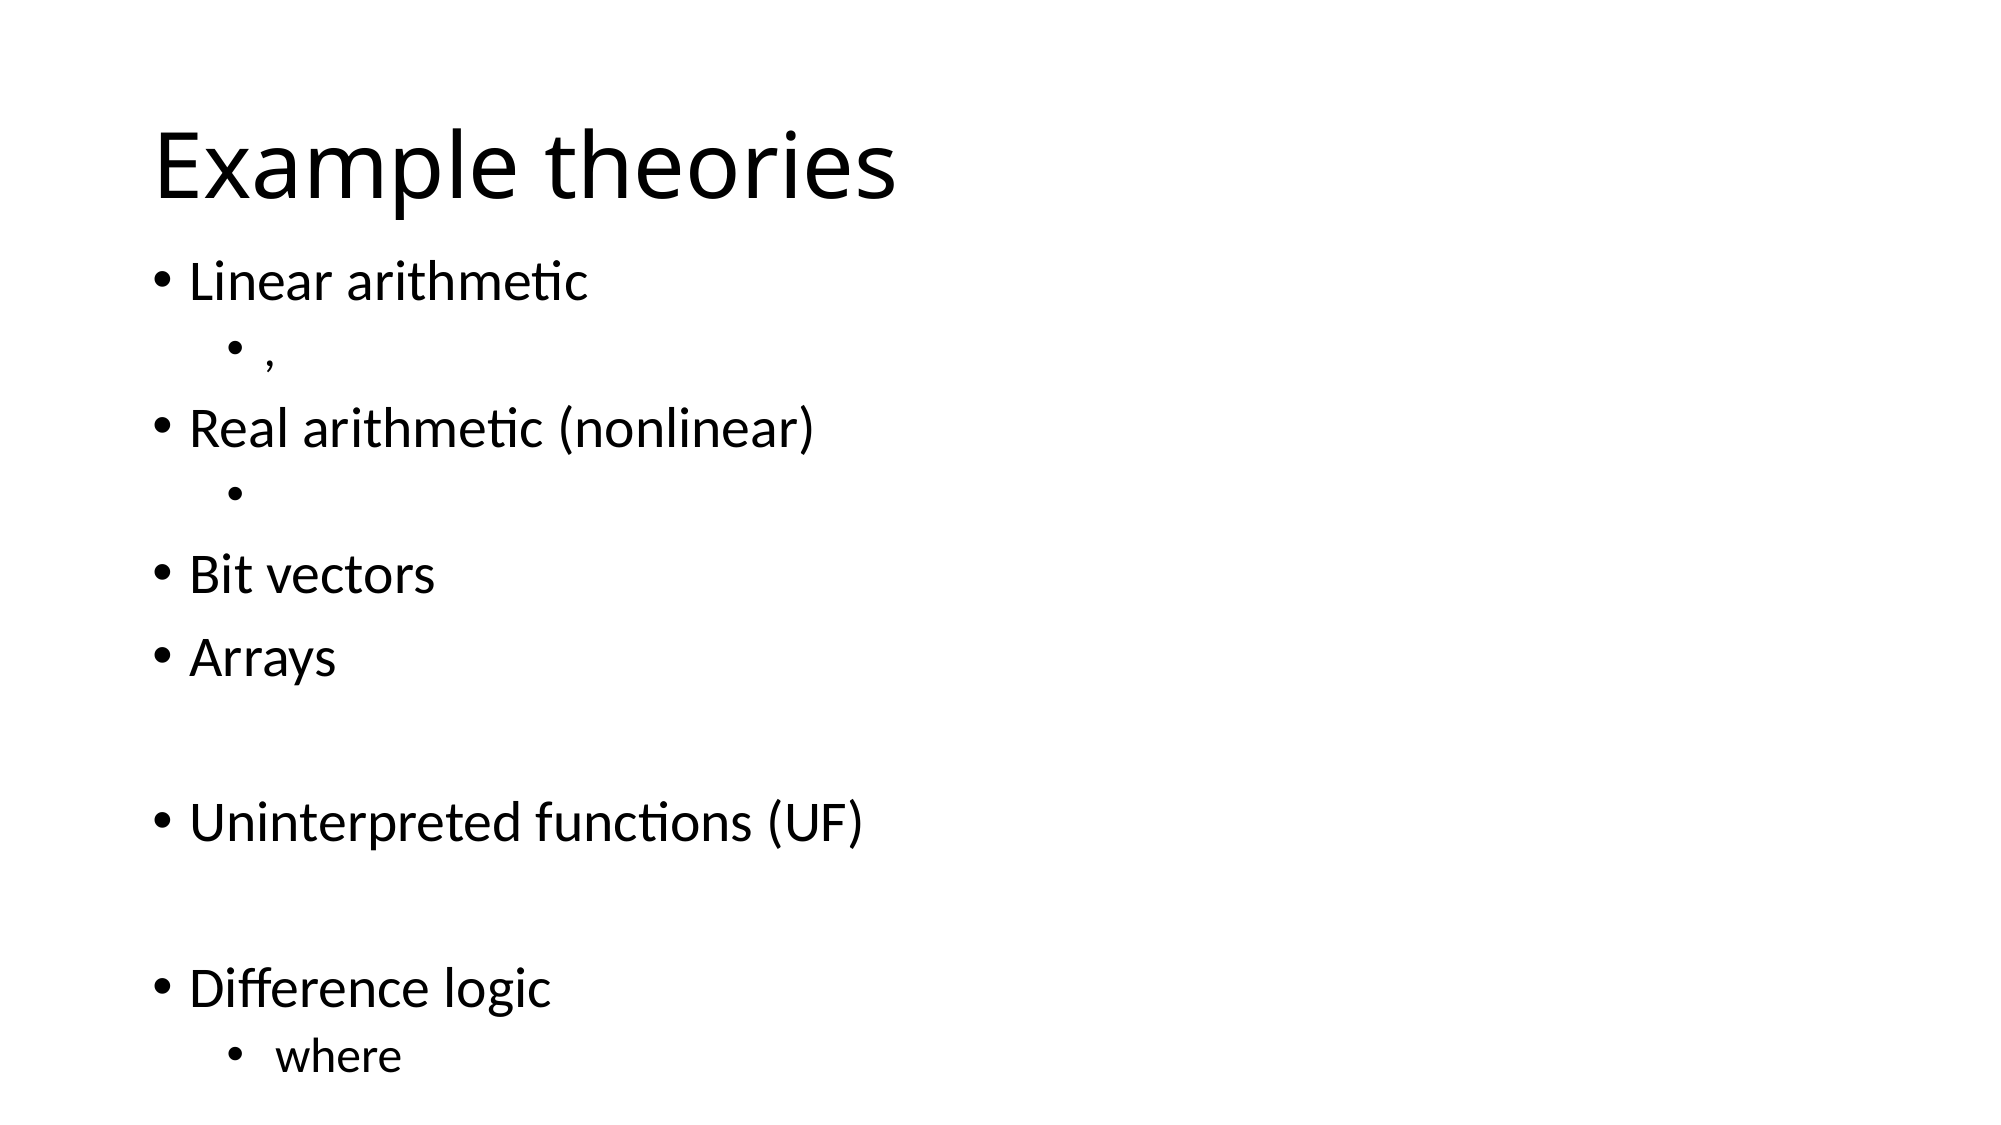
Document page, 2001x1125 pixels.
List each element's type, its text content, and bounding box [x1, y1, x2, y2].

title Example theories [137, 59, 1863, 278]
